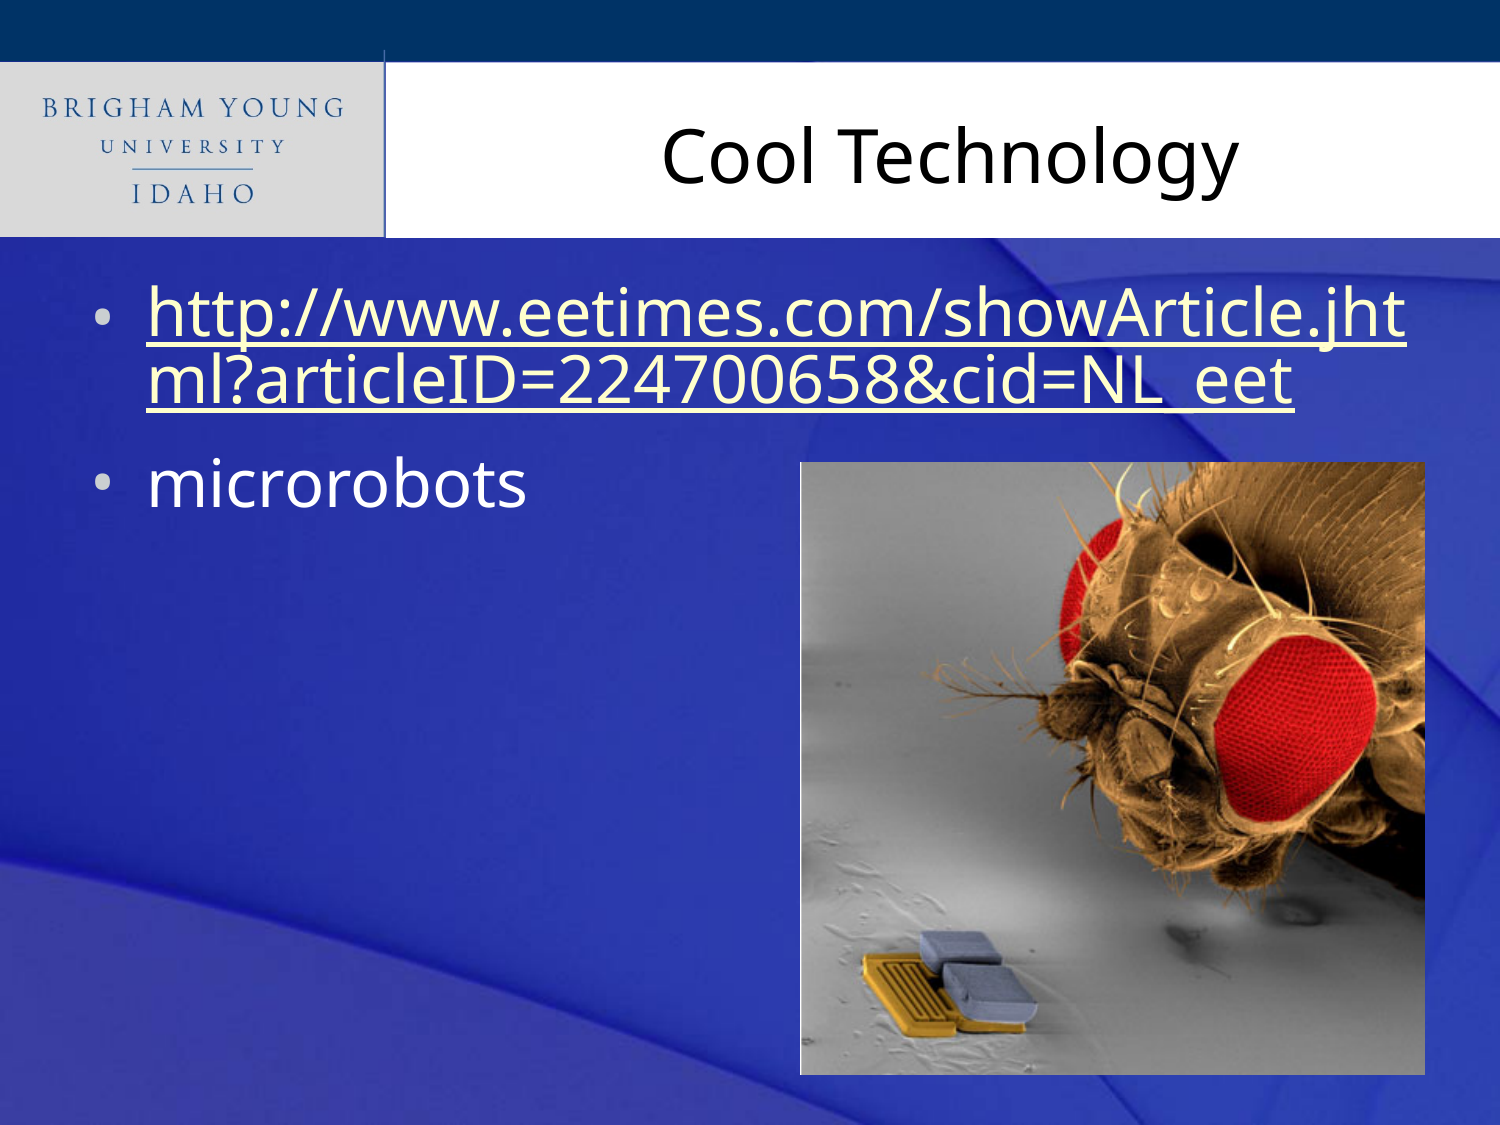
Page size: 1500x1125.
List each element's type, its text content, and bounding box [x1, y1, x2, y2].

picture [0, 62, 1500, 1125]
title Cool Technology [399, 75, 1500, 233]
list http://www.eetimes.com/showArticle.jhtml?articleID=224700658&cid=NL_eet microrobots [75, 262, 1425, 1005]
